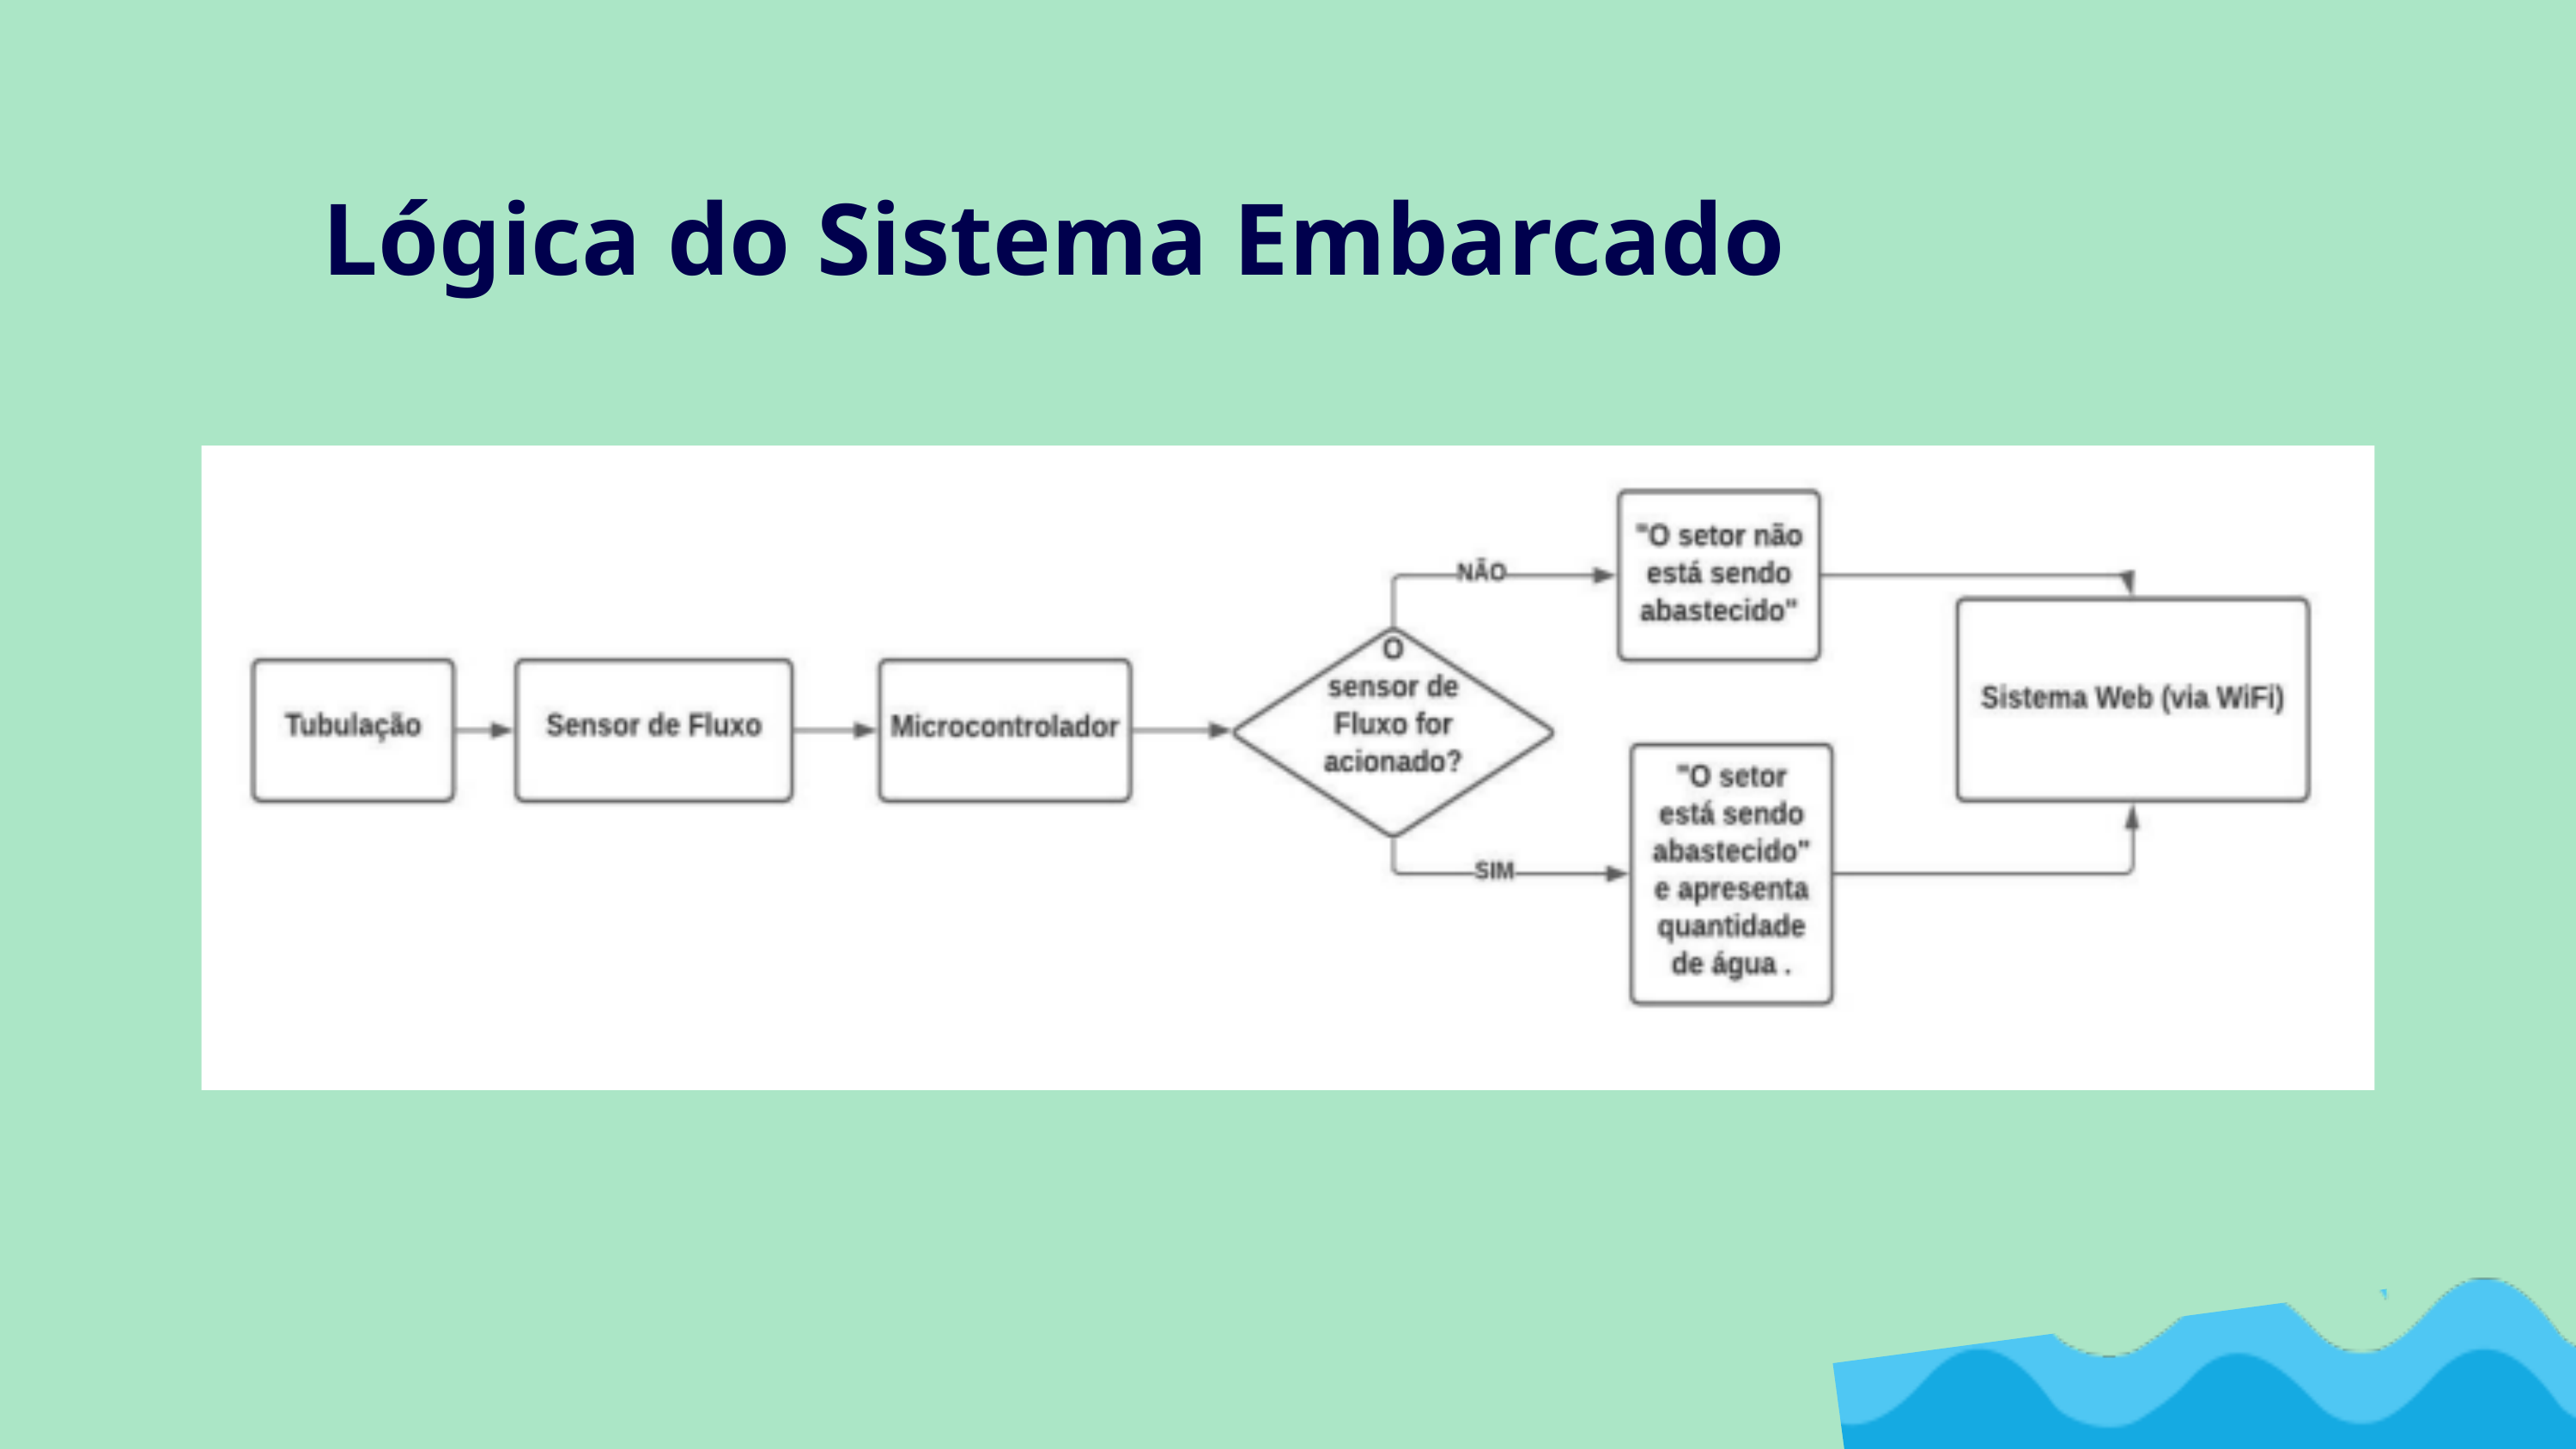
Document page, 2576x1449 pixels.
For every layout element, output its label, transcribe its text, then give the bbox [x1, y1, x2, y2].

text_box [1832, 1263, 2576, 1449]
text_box [201, 446, 2375, 1090]
text_box Lógica do Sistema Embarcado [60, 156, 1786, 295]
